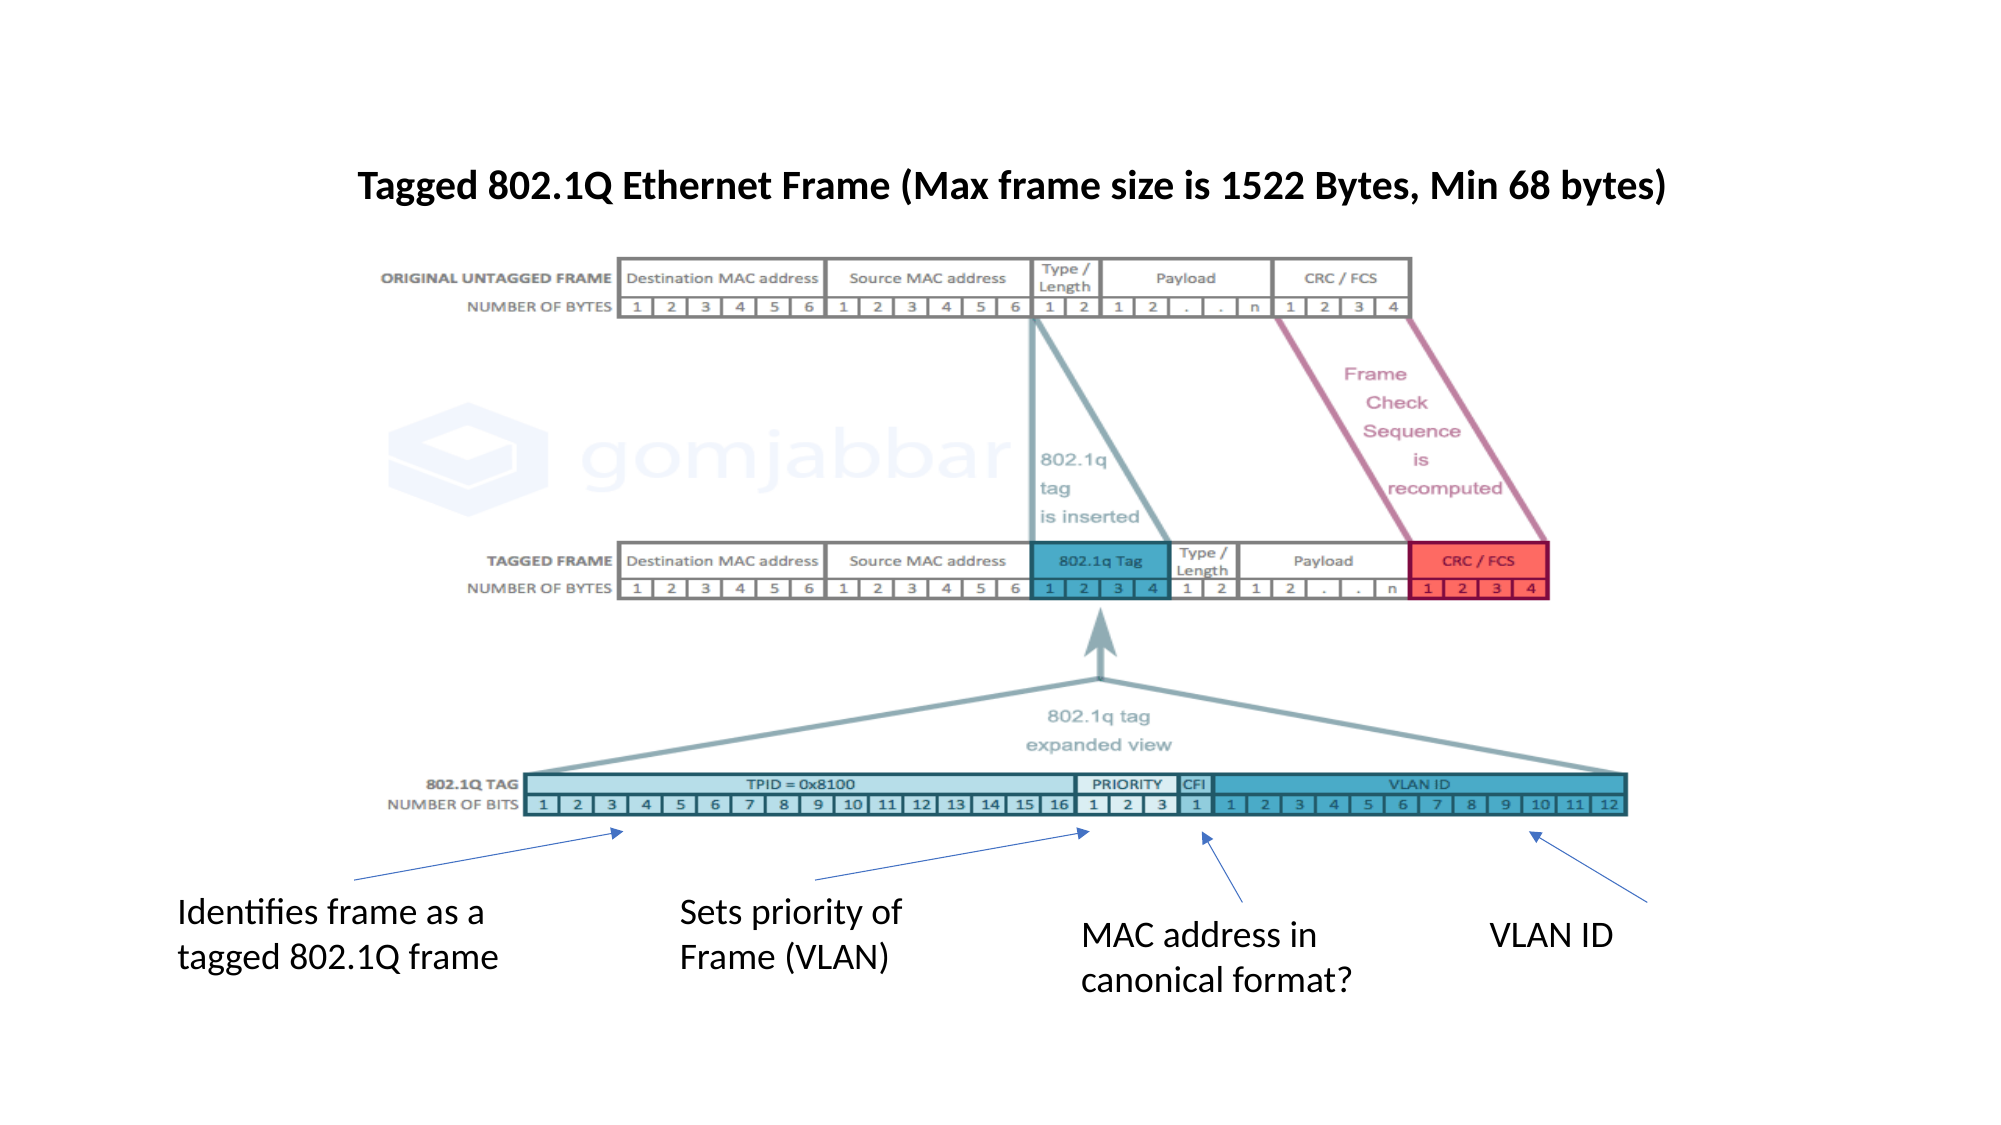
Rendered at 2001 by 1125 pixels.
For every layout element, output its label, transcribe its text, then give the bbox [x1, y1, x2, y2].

text_box VLAN ID [1474, 902, 1820, 963]
text_box MAC address in canonical format? [1066, 902, 1419, 1008]
text_box Sets priority of Frame (VLAN) [665, 880, 965, 985]
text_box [1201, 831, 1243, 903]
text_box Tagged 802.1Q Ethernet Frame (Max frame size is 1522 Bytes, Min 68 bytes) [305, 149, 1730, 215]
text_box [814, 831, 1090, 881]
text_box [1528, 831, 1648, 903]
text_box Identifies frame as a tagged 802.1Q frame [162, 880, 546, 985]
picture [367, 238, 1633, 832]
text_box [354, 831, 624, 881]
